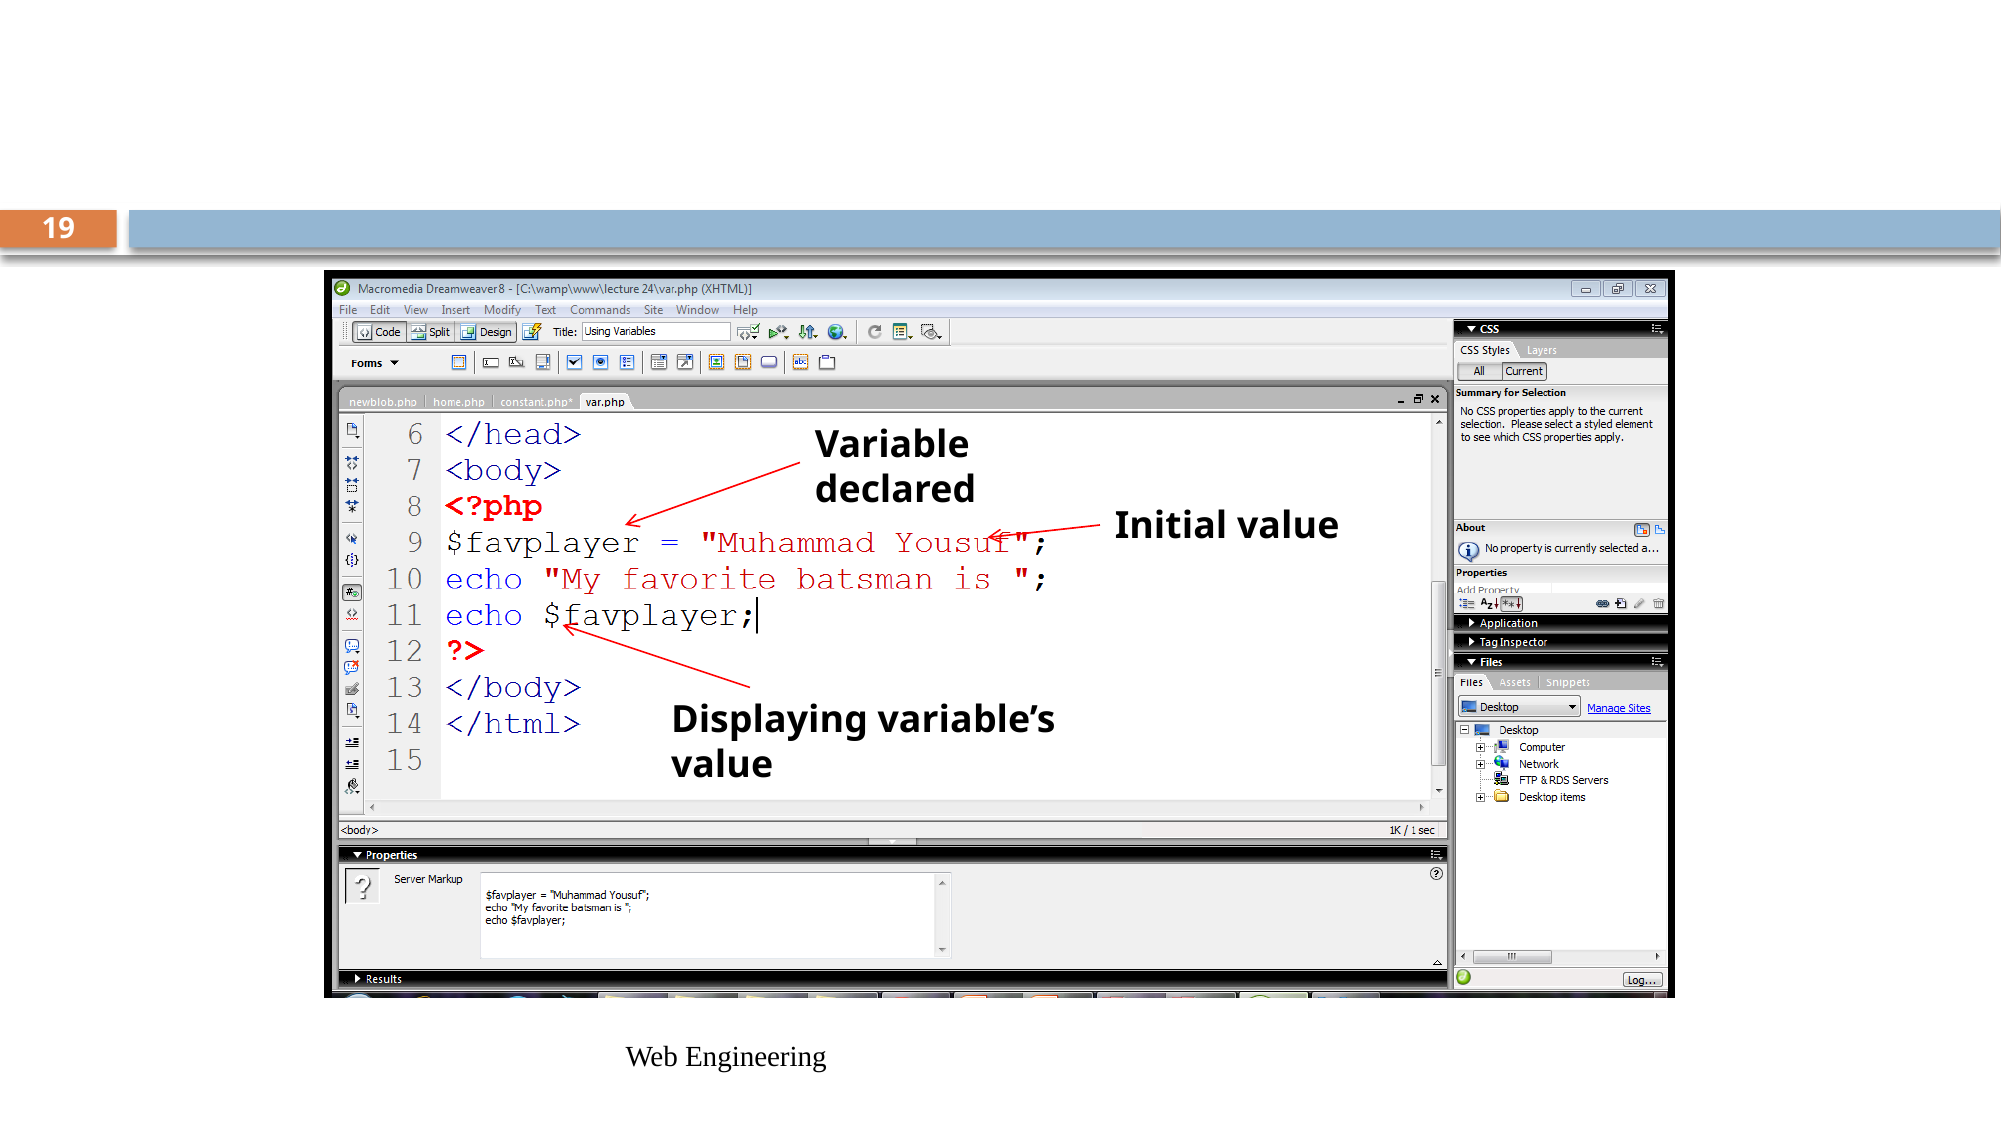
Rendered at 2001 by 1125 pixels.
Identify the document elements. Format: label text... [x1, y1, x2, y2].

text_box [562, 624, 751, 688]
footer Web Engineering [133, 1024, 1319, 1085]
slide_number 19 [0, 208, 117, 249]
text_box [624, 462, 801, 526]
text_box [987, 524, 1101, 538]
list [324, 270, 1676, 998]
